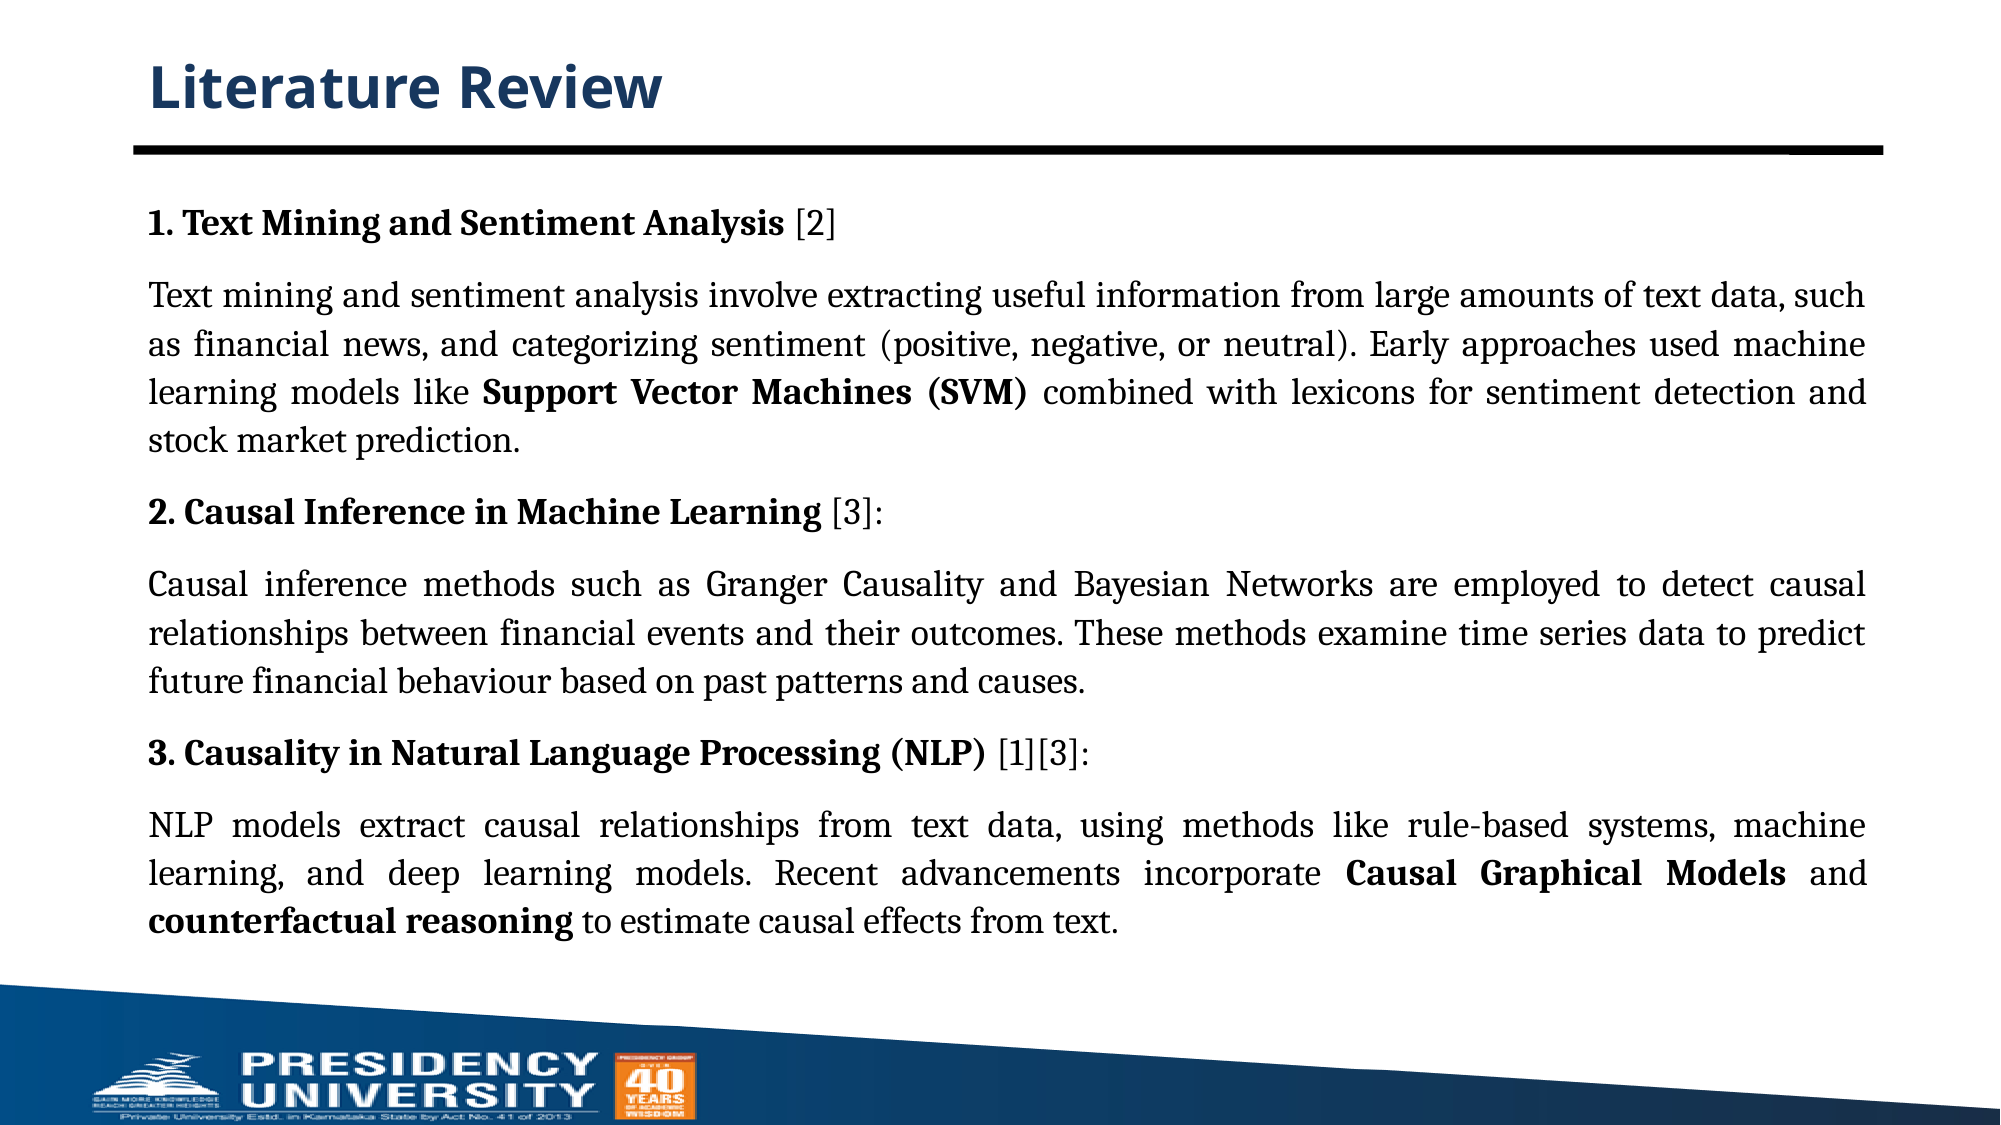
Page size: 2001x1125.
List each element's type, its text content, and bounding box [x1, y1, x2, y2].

list 1. Text Mining and Sentiment Analysis [2] Text mining and sentiment analysis involve extracting useful information from large amounts of text data, such as financial news, and categorizing sentiment (positive, negative, or neutral). Early approaches used machine learning models like Support Vector Machines (SVM) combined with lexicons for sentiment detection and stock market prediction. 2. Causal Inference in Machine Learning [3]: Causal inference methods such as Granger Causality and Bayesian Networks are employed to detect causal relationships between financial events and their outcomes. These methods examine time series data to predict future financial behaviour based on past patterns and causes. 3. Causality in Natural Language Processing (NLP) [1][3]: NLP models extract causal relationships from text data, using methods like rule-based systems, machine learning, and deep learning models. Recent advancements incorporate Causal Graphical Models and counterfactual reasoning to estimate causal effects from text. [133, 187, 1884, 1000]
title Literature Review [133, 45, 1884, 125]
picture [0, 982, 2000, 1125]
